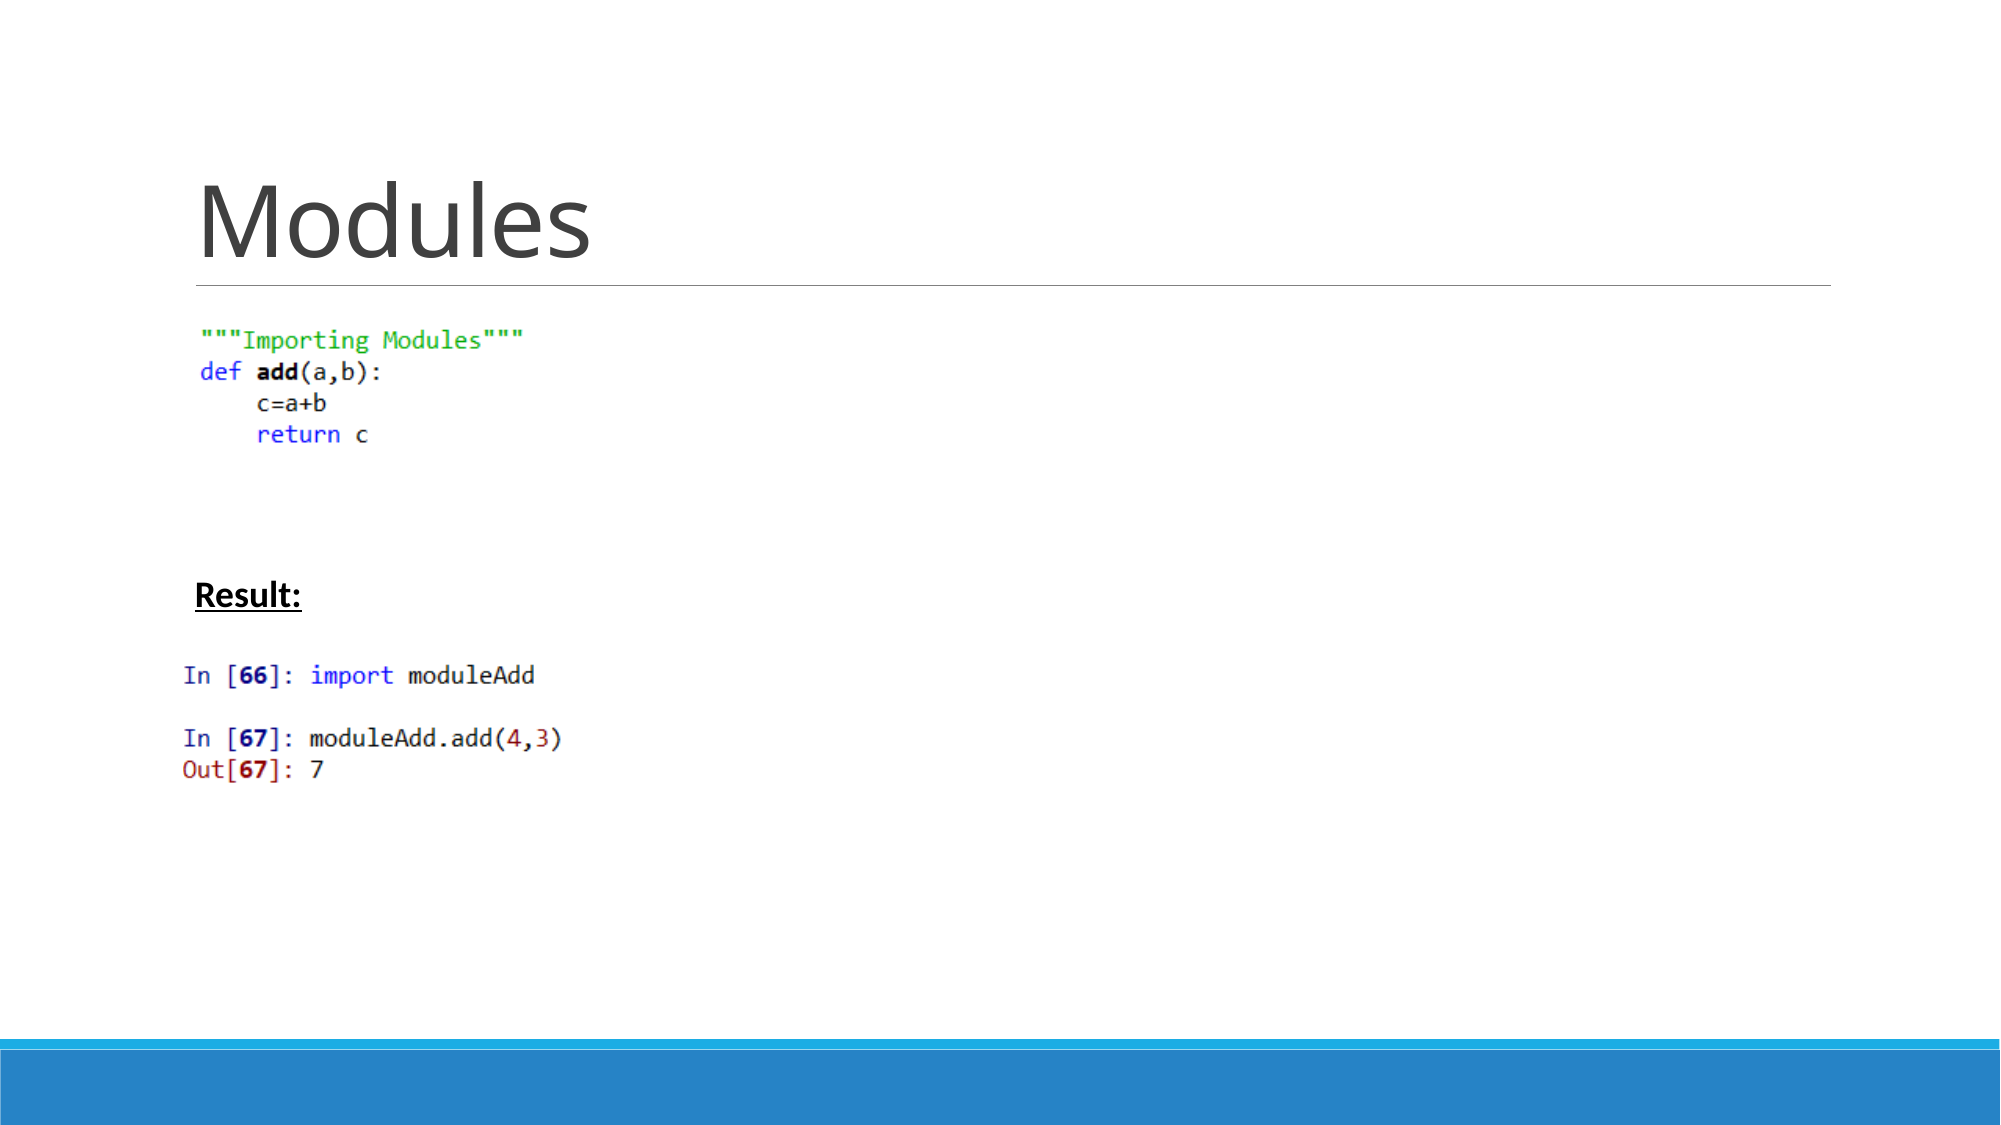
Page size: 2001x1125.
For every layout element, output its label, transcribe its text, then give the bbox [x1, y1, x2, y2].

text_box Result: [180, 562, 403, 623]
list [197, 304, 581, 486]
title Modules [180, 47, 1830, 285]
picture [183, 639, 595, 819]
